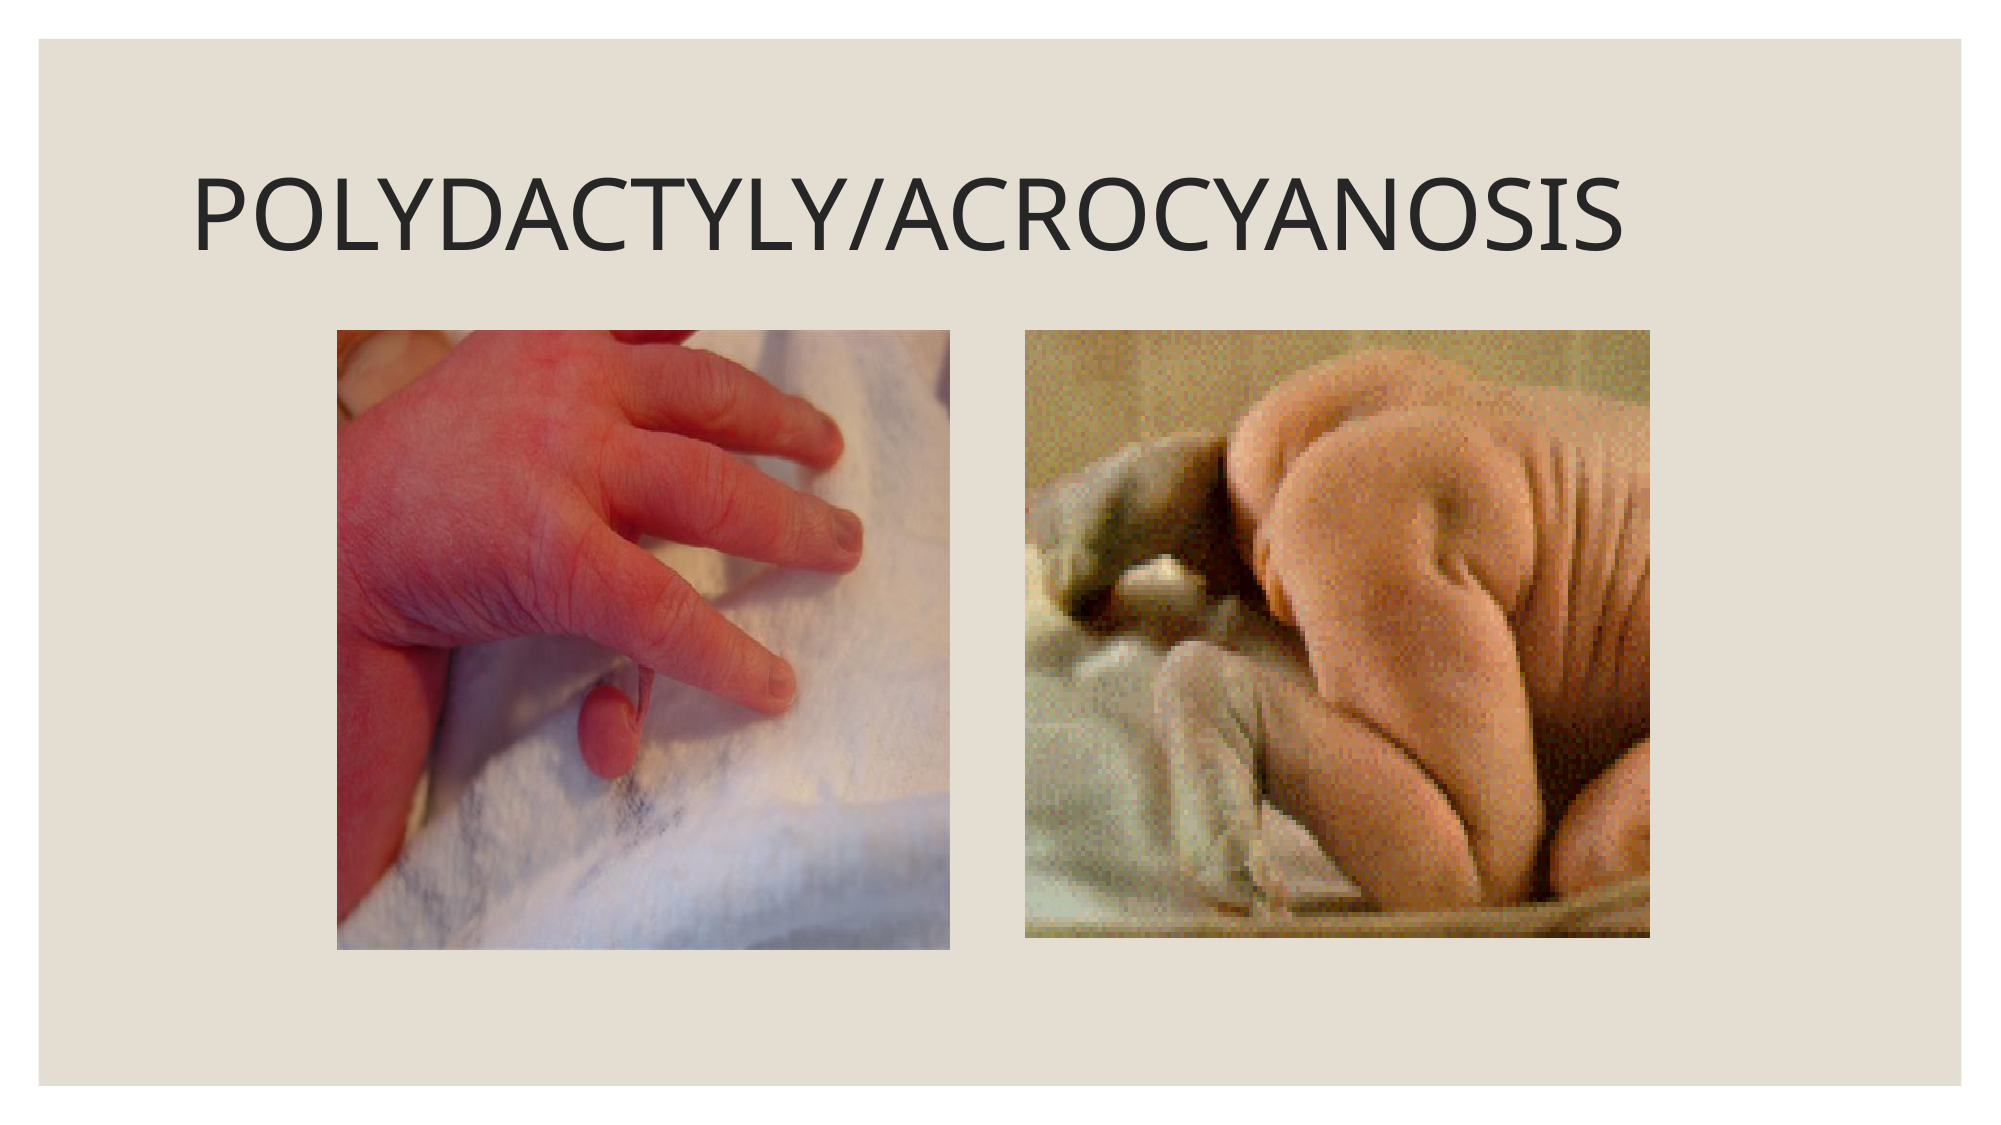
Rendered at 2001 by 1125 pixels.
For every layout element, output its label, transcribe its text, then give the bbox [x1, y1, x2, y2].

picture [1024, 330, 1650, 938]
picture [337, 330, 950, 950]
title POLYDACTYLY/ACROCYANOSIS [174, 105, 1825, 331]
